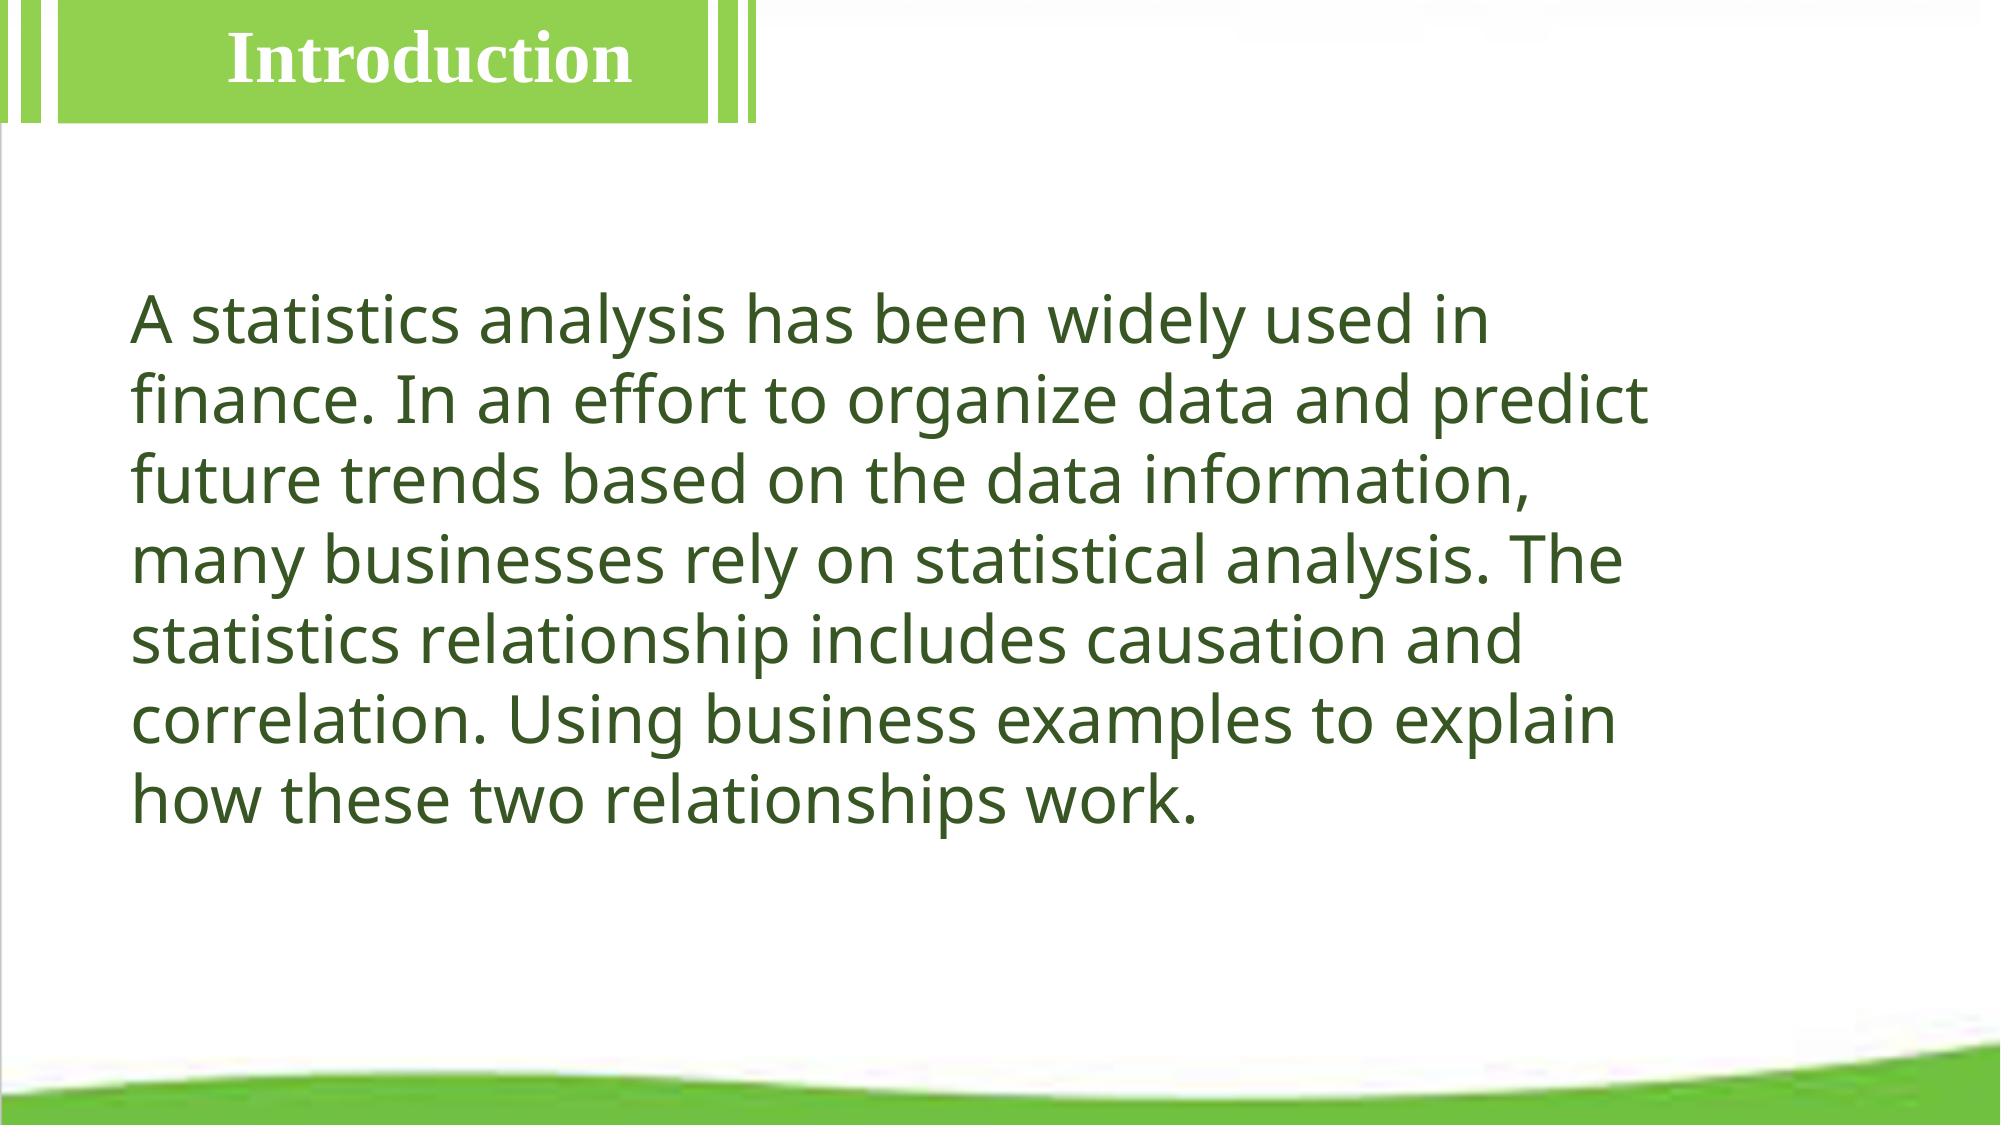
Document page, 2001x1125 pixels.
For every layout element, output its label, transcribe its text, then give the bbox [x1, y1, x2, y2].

text_box A statistics analysis has been widely used in finance. In an effort to organize data and predict future trends based on the data information, many businesses rely on statistical analysis. The statistics relationship includes causation and correlation. Using business examples to explain how these two relationships work. [115, 269, 1668, 924]
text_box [0, 0, 756, 124]
picture [0, 0, 2001, 1125]
